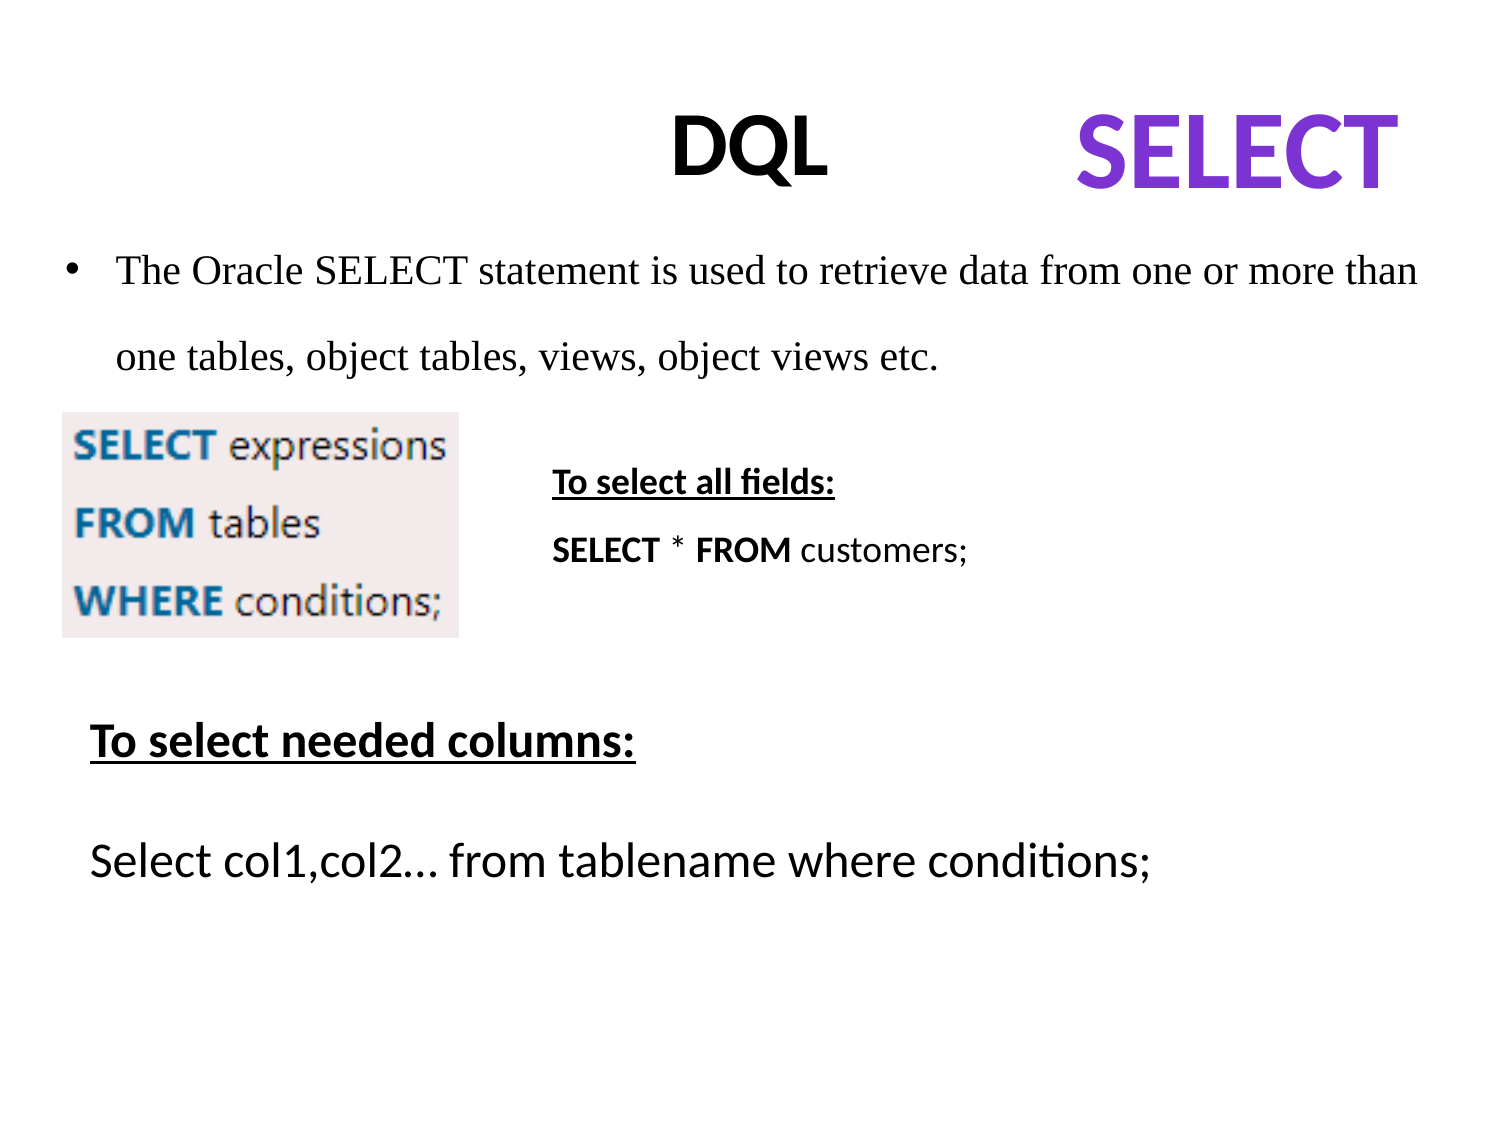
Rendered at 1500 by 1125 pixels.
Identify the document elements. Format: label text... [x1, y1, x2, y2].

text_box select [762, 50, 1500, 238]
text_box To select all fields: SELECT * FROM customers; [537, 450, 1400, 623]
title DQL [75, 45, 1425, 200]
picture [62, 412, 460, 638]
list The Oracle SELECT statement is used to retrieve data from one or more than one tables, object tables, views, object views etc. [50, 200, 1463, 388]
text_box To select needed columns: Select col1,col2… from tablename where conditions; [74, 699, 1213, 895]
